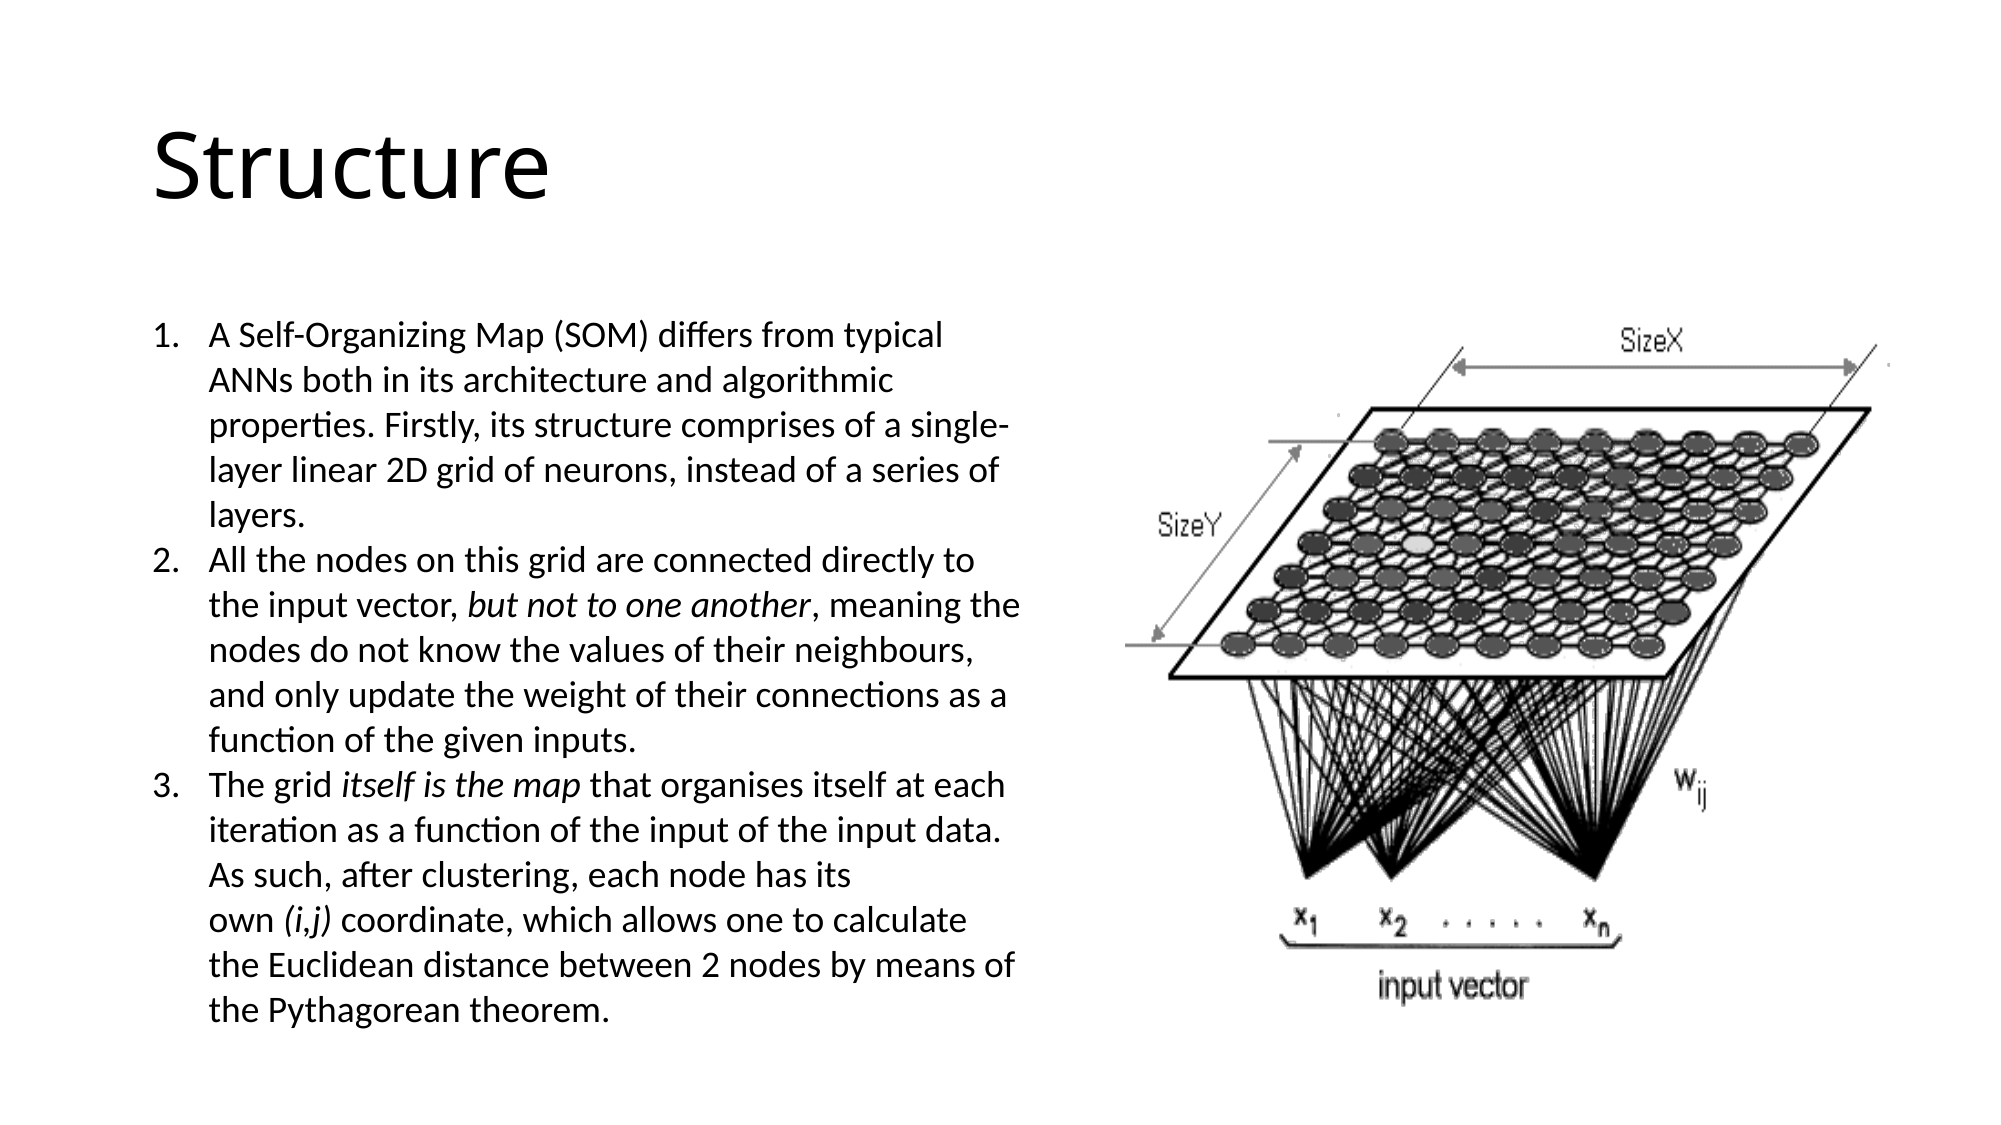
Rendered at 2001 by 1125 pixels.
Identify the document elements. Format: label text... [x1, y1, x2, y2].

title Structure [137, 59, 1863, 278]
text_box A Self-Organizing Map (SOM) differs from typical ANNs both in its architecture and algorithmic properties. Firstly, its structure comprises of a single-layer linear 2D grid of neurons, instead of a series of layers. All the nodes on this grid are connected directly to the input vector, but not to one another, meaning the nodes do not know the values of their neighbours, and only update the weight of their connections as a function of the given inputs. The grid itself is the map that organises itself at each iteration as a function of the input of the input data. As such, after clustering, each node has its own (i,j) coordinate, which allows one to calculate the Euclidean distance between 2 nodes by means of the Pythagorean theorem. [137, 302, 1039, 1038]
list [1124, 302, 1890, 1026]
